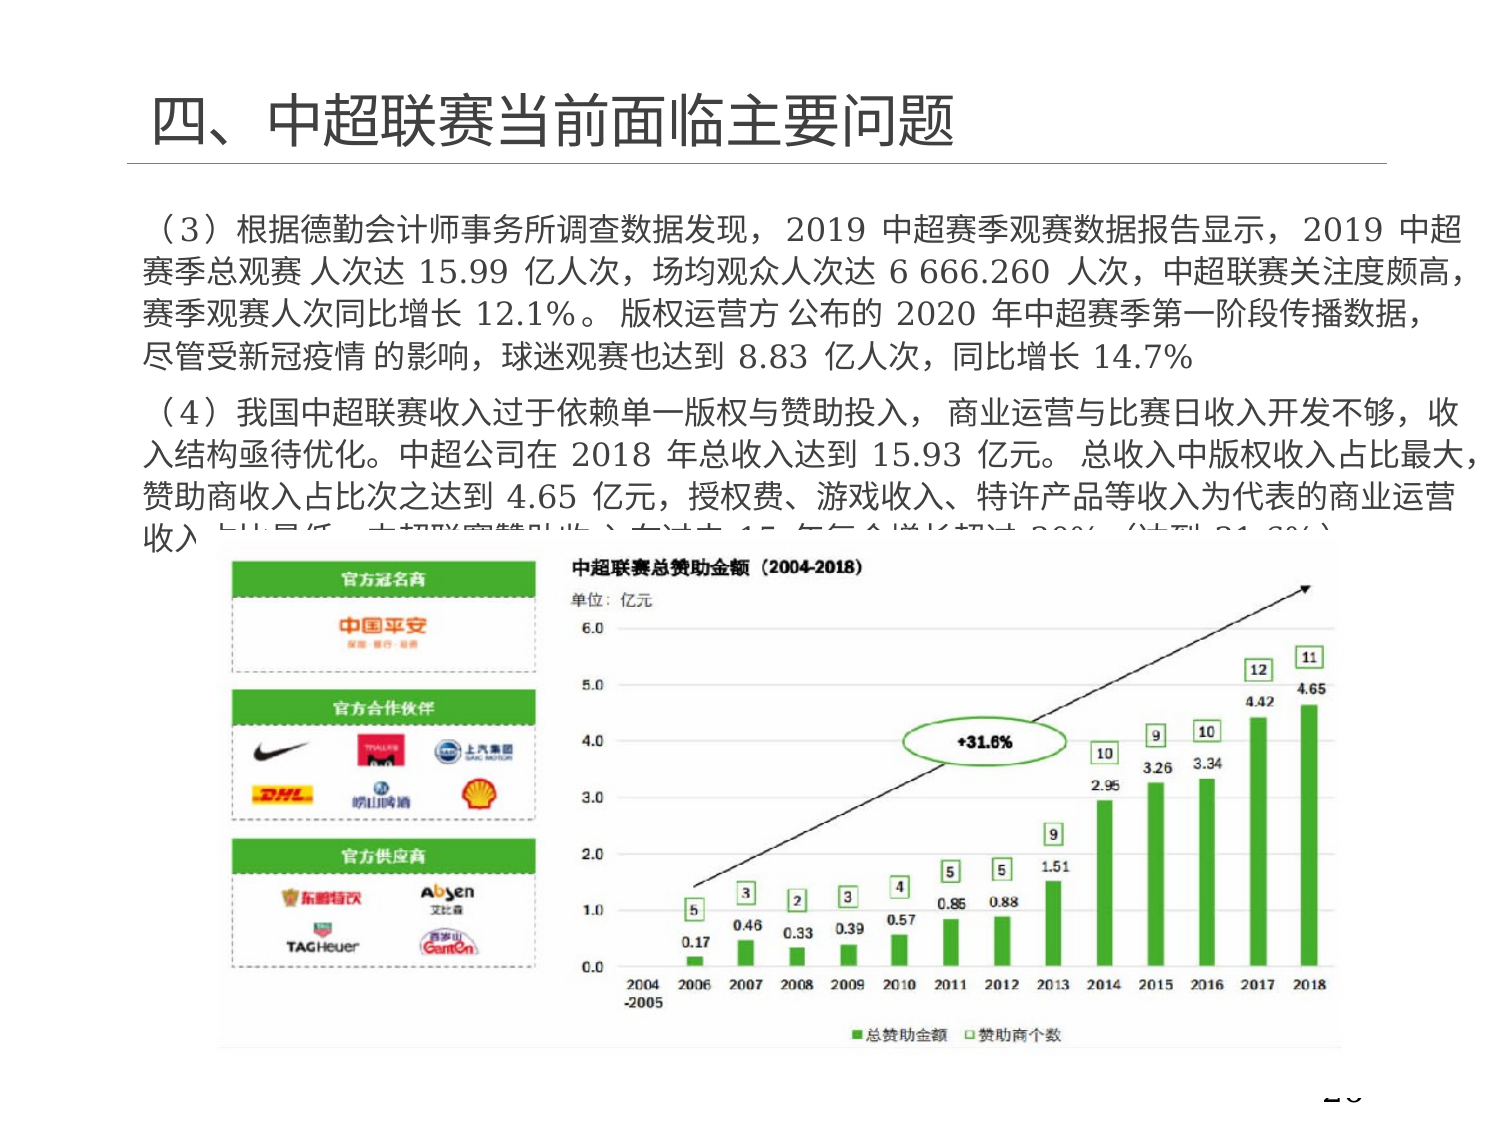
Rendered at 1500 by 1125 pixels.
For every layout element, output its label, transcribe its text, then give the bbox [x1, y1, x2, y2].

title 四、中超联赛当前面临主要问题 [135, 47, 1373, 162]
picture [195, 529, 1366, 1099]
list （3）根据德勤会计师事务所调查数据发现，2019 中超赛季观赛数据报告显示，2019 中超赛季总观赛 人次达 15.99 亿人次，场均观众人次达 6 666.260 人次，中超联赛关注度颇高，赛季观赛人次同比增长 12.1%。 版权运营方 公布的 2020 年中超赛季第一阶段传播数据，尽管受新冠疫情 的影响，球迷观赛也达到 8.83 亿人次，同比增长 14.7% （4）我国中超联赛收入过于依赖单一版权与赞助投入， 商业运营与比赛日收入开发不够，收入结构亟待优化。中超公司在 2018 年总收入达到 15.93 亿元。 总收入中版权收入占比最大，赞助商收入占比次之达到 4.65 亿元，授权费、游戏收入、特许产品等收入为代表的商业运营收入占比最低。中超联赛赞助收 入在过去 15 年复合增长超过 30%（达到 31.6%） [135, 198, 1470, 586]
slide_number 26 [1218, 1059, 1380, 1120]
